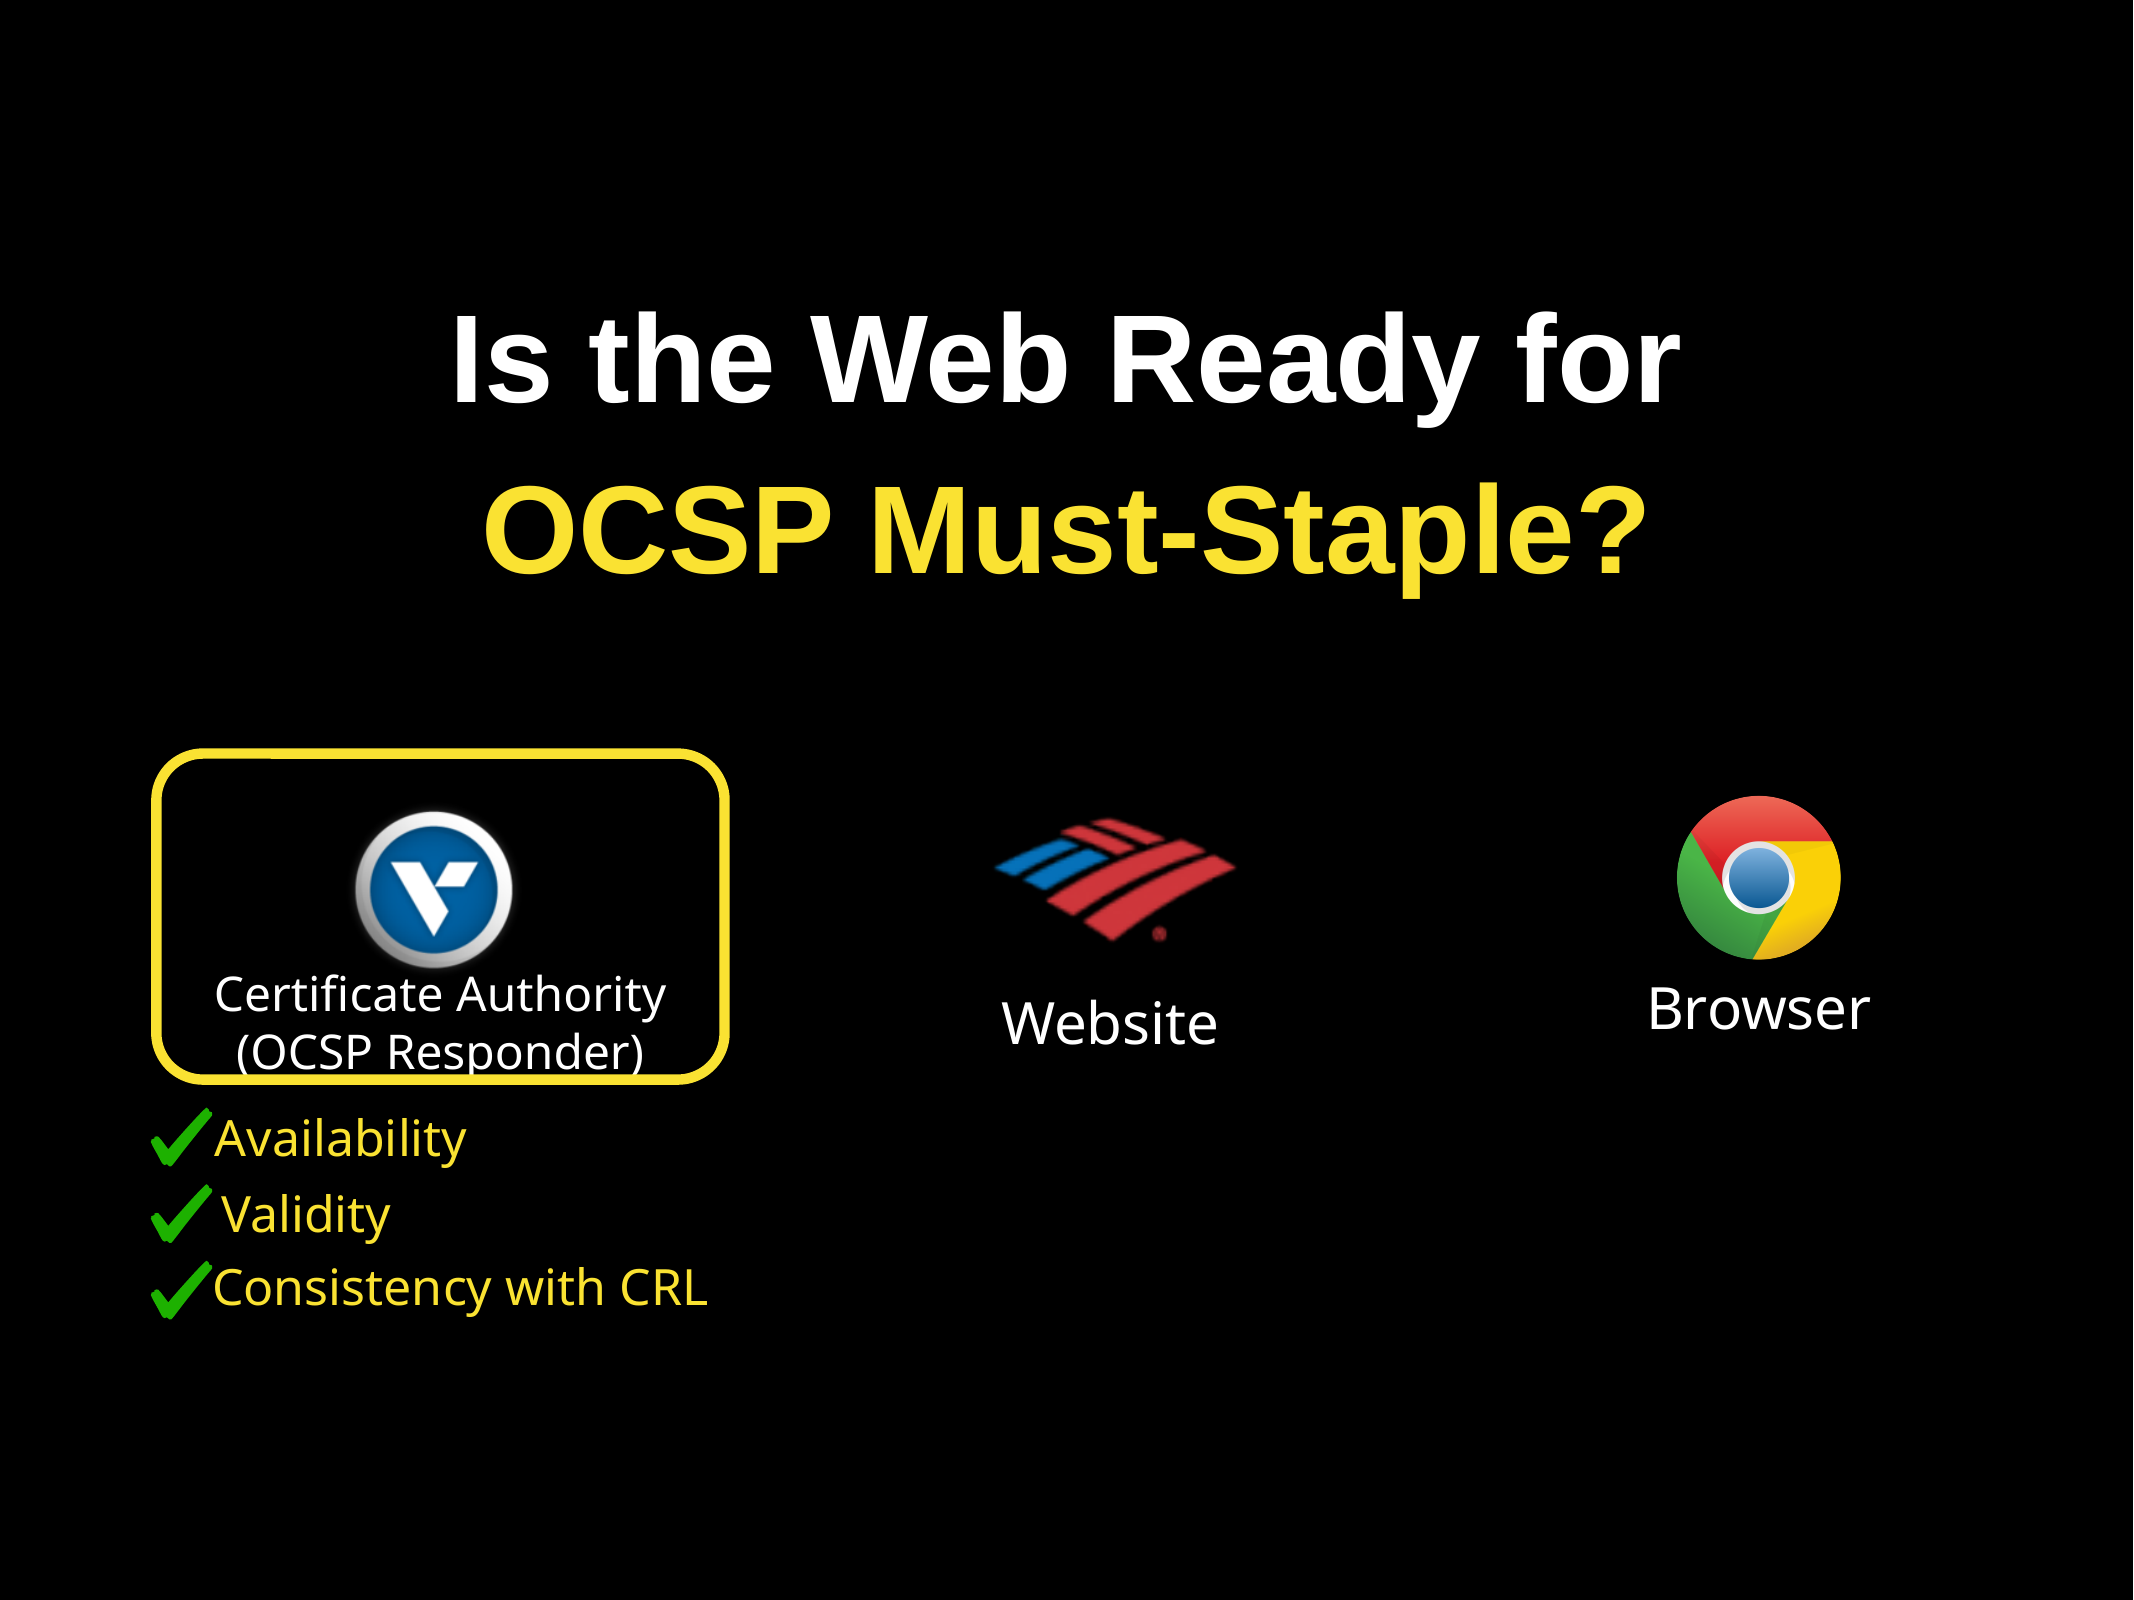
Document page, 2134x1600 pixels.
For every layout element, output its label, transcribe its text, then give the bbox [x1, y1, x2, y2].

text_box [150, 1098, 697, 1324]
picture [933, 799, 1251, 950]
text_box Website [992, 978, 1228, 1065]
text_box Certificate Authority (OCSP Responder) [205, 1080, 676, 1088]
picture [1665, 784, 1853, 973]
text_box Browser [1637, 963, 1880, 1050]
text_box [156, 753, 725, 1080]
text_box Is the Web Ready for OCSP Must-Staple? [208, 65, 1925, 607]
picture [341, 799, 539, 987]
